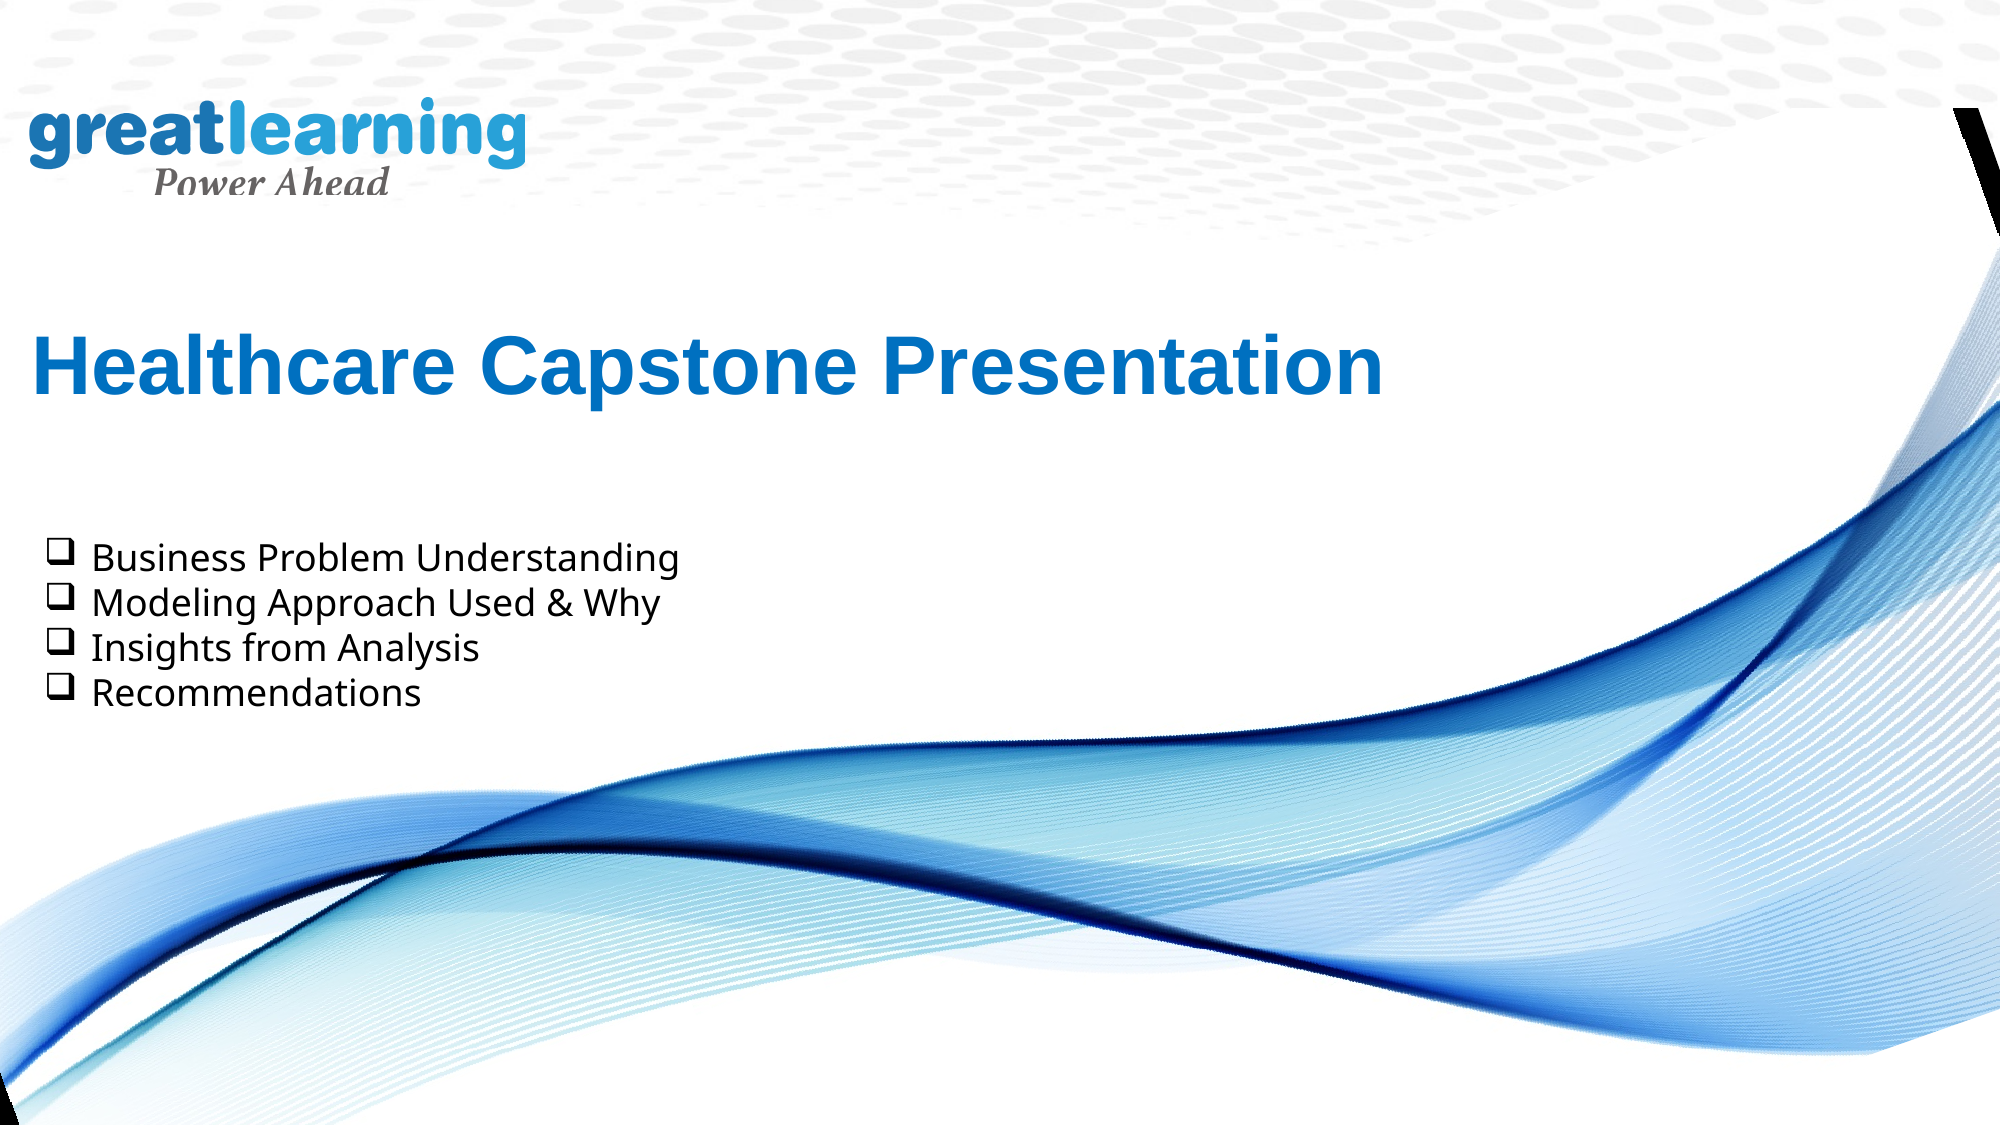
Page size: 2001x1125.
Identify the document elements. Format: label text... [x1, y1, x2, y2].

text_box Healthcare Capstone Presentation [16, 304, 1515, 419]
picture [0, 0, 2000, 1125]
text_box Business Problem Understanding Modeling Approach Used & Why Insights from Analysis Recommendations [29, 527, 996, 767]
